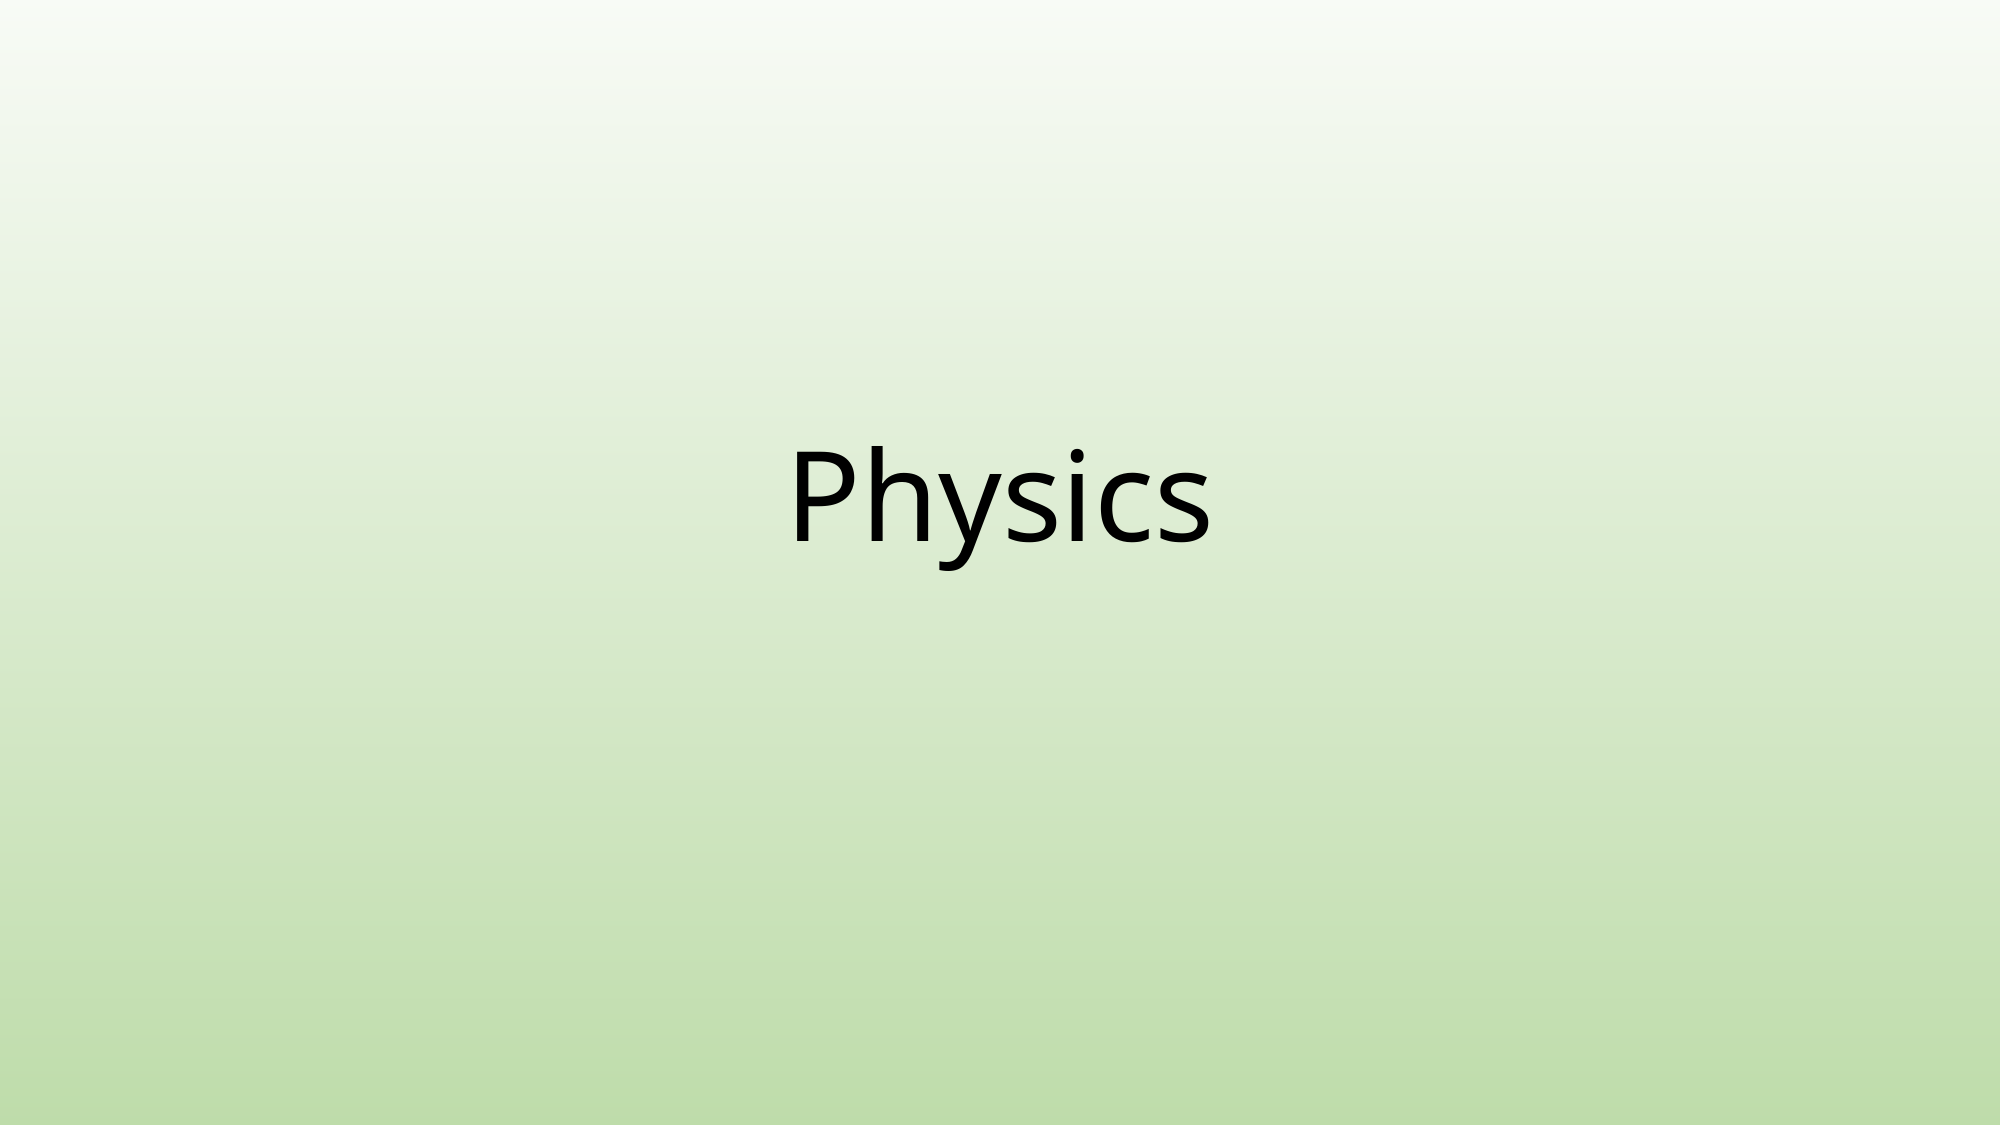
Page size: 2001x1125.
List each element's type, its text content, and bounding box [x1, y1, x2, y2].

title Physics [249, 184, 1750, 576]
